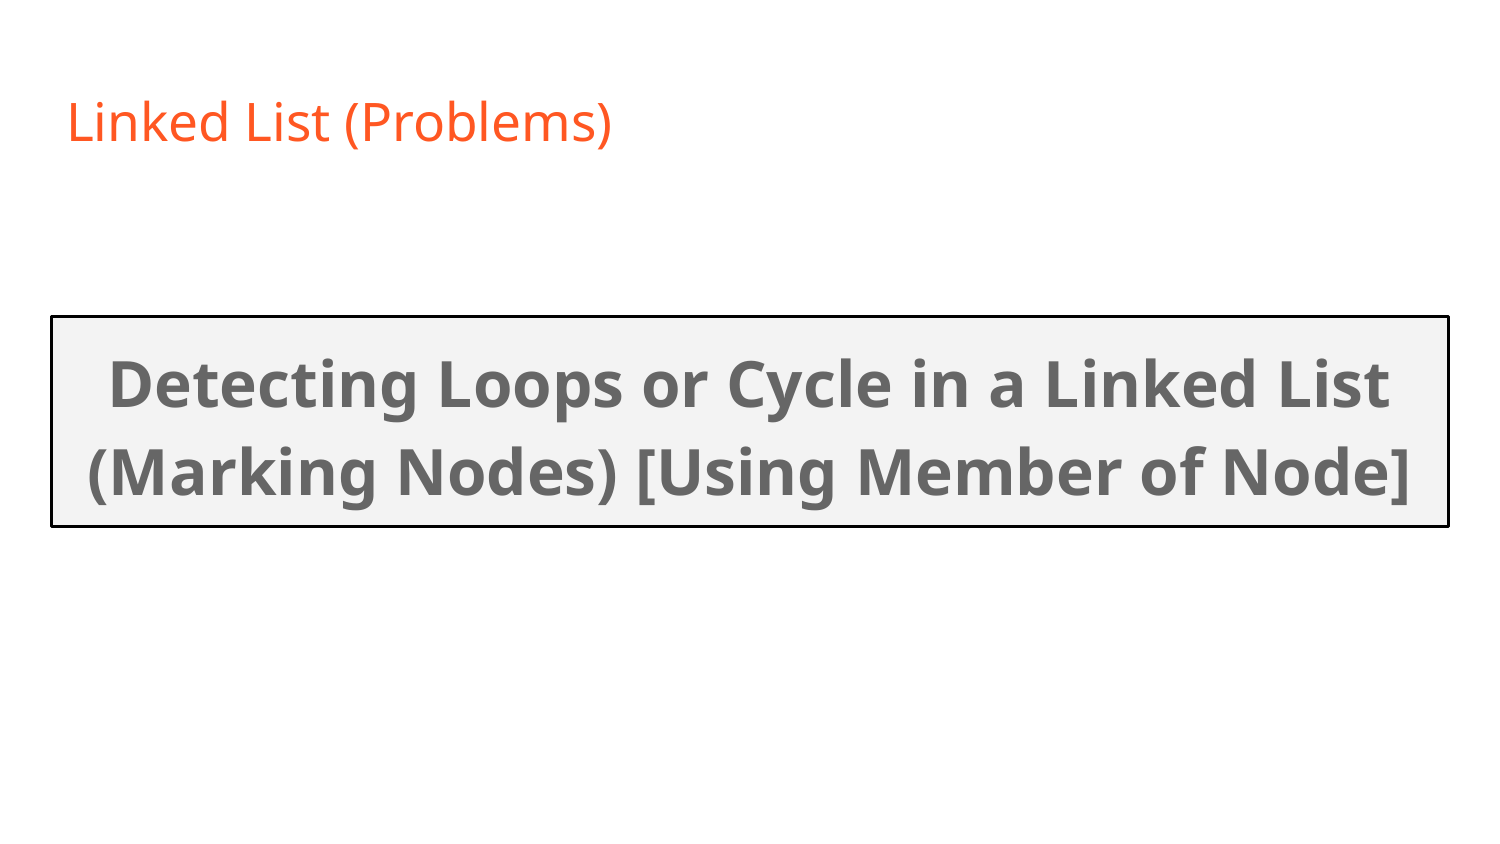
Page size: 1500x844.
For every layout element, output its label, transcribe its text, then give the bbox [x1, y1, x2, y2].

list Detecting Loops or Cycle in a Linked List (Marking Nodes) [Using Member of Node] [51, 316, 1449, 527]
title Linked List (Problems) [51, 72, 1449, 167]
